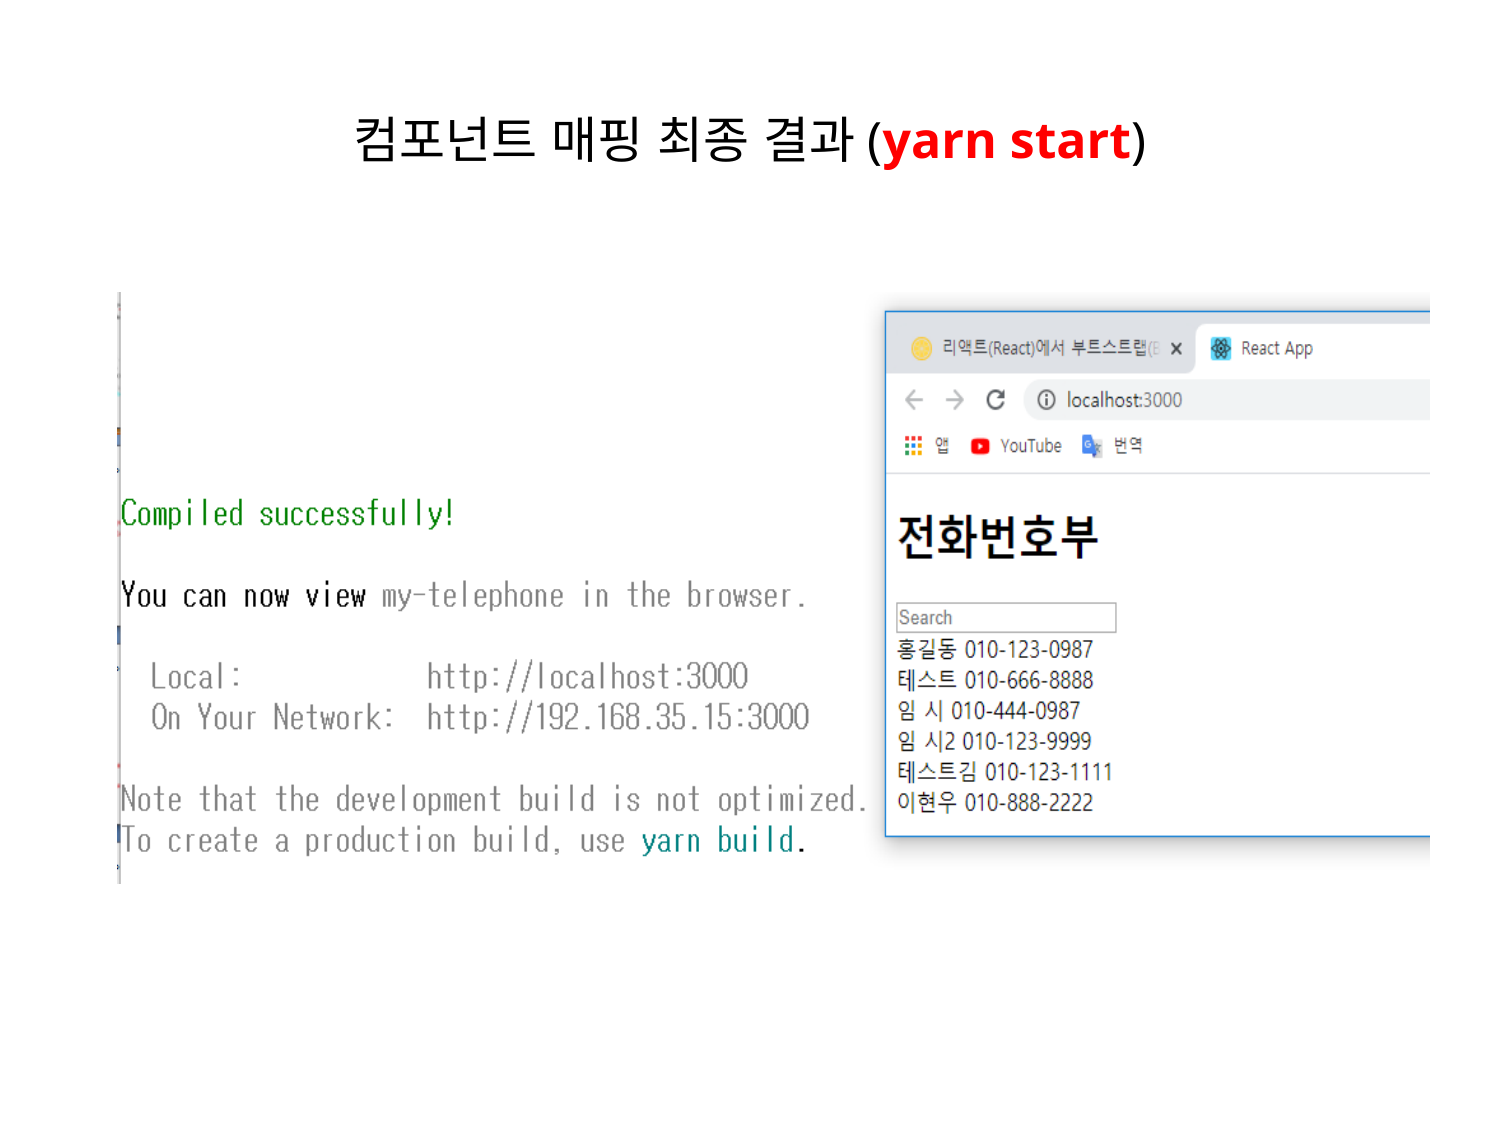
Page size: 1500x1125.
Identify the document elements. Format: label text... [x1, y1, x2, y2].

picture [116, 292, 1430, 884]
title 컴포넌트 매핑 최종 결과(yarn start) [75, 45, 1425, 233]
